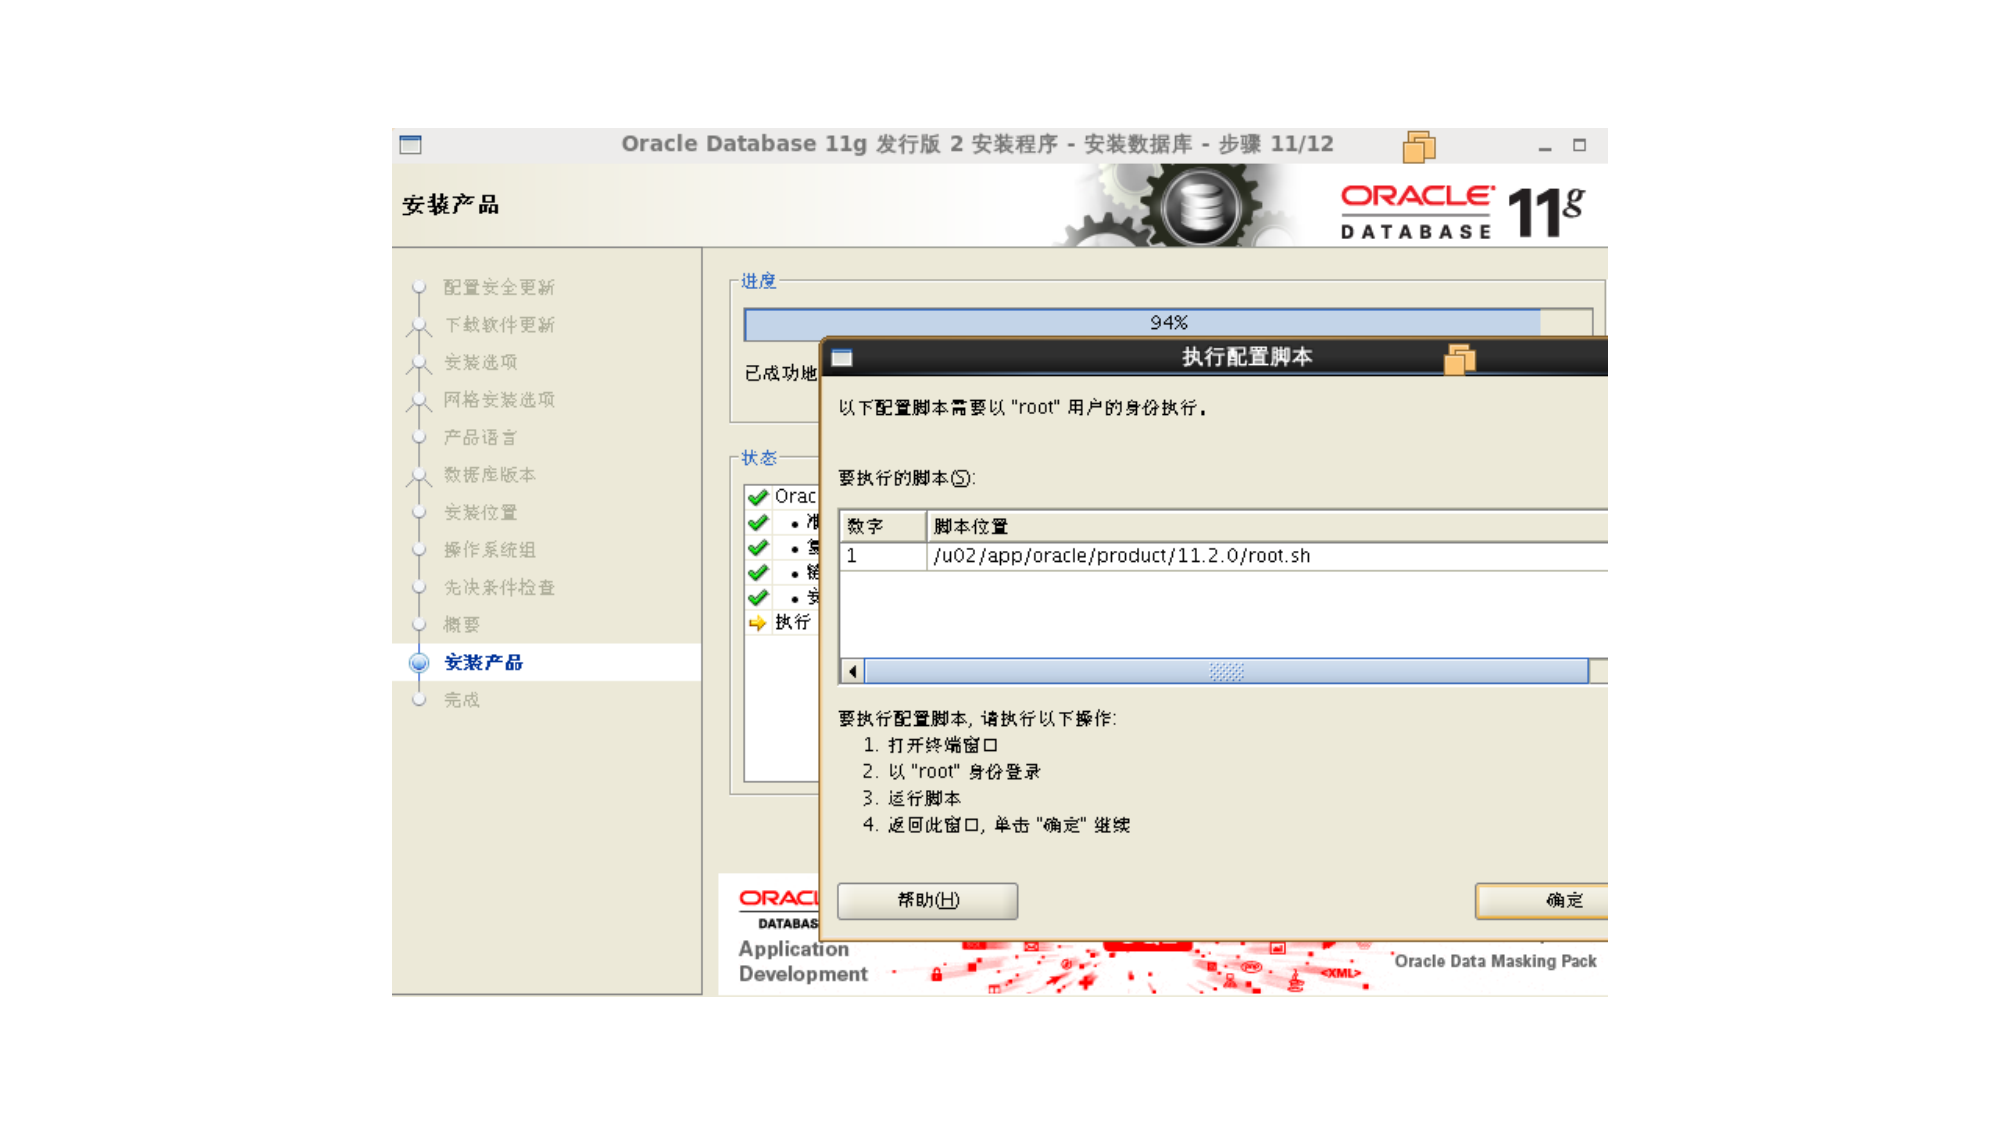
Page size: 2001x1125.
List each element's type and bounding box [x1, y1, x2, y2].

picture [392, 128, 1608, 997]
